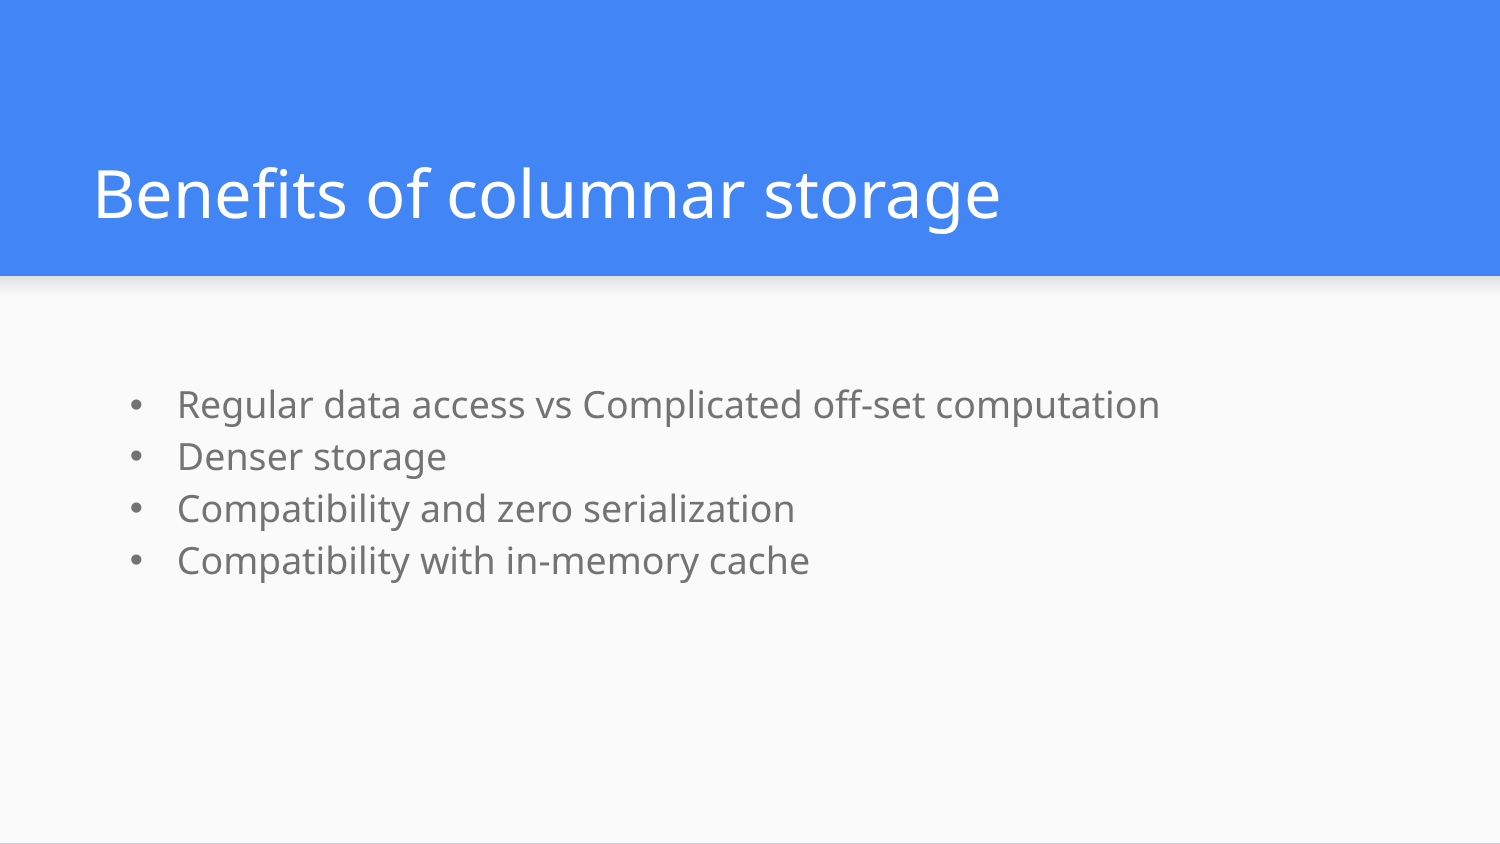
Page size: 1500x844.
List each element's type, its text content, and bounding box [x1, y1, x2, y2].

list Regular data access vs Complicated off-set computation Denser storage Compatibility and zero serialization Compatibility with in-memory cache [77, 314, 1427, 760]
title Benefits of columnar storage [77, 121, 1427, 248]
